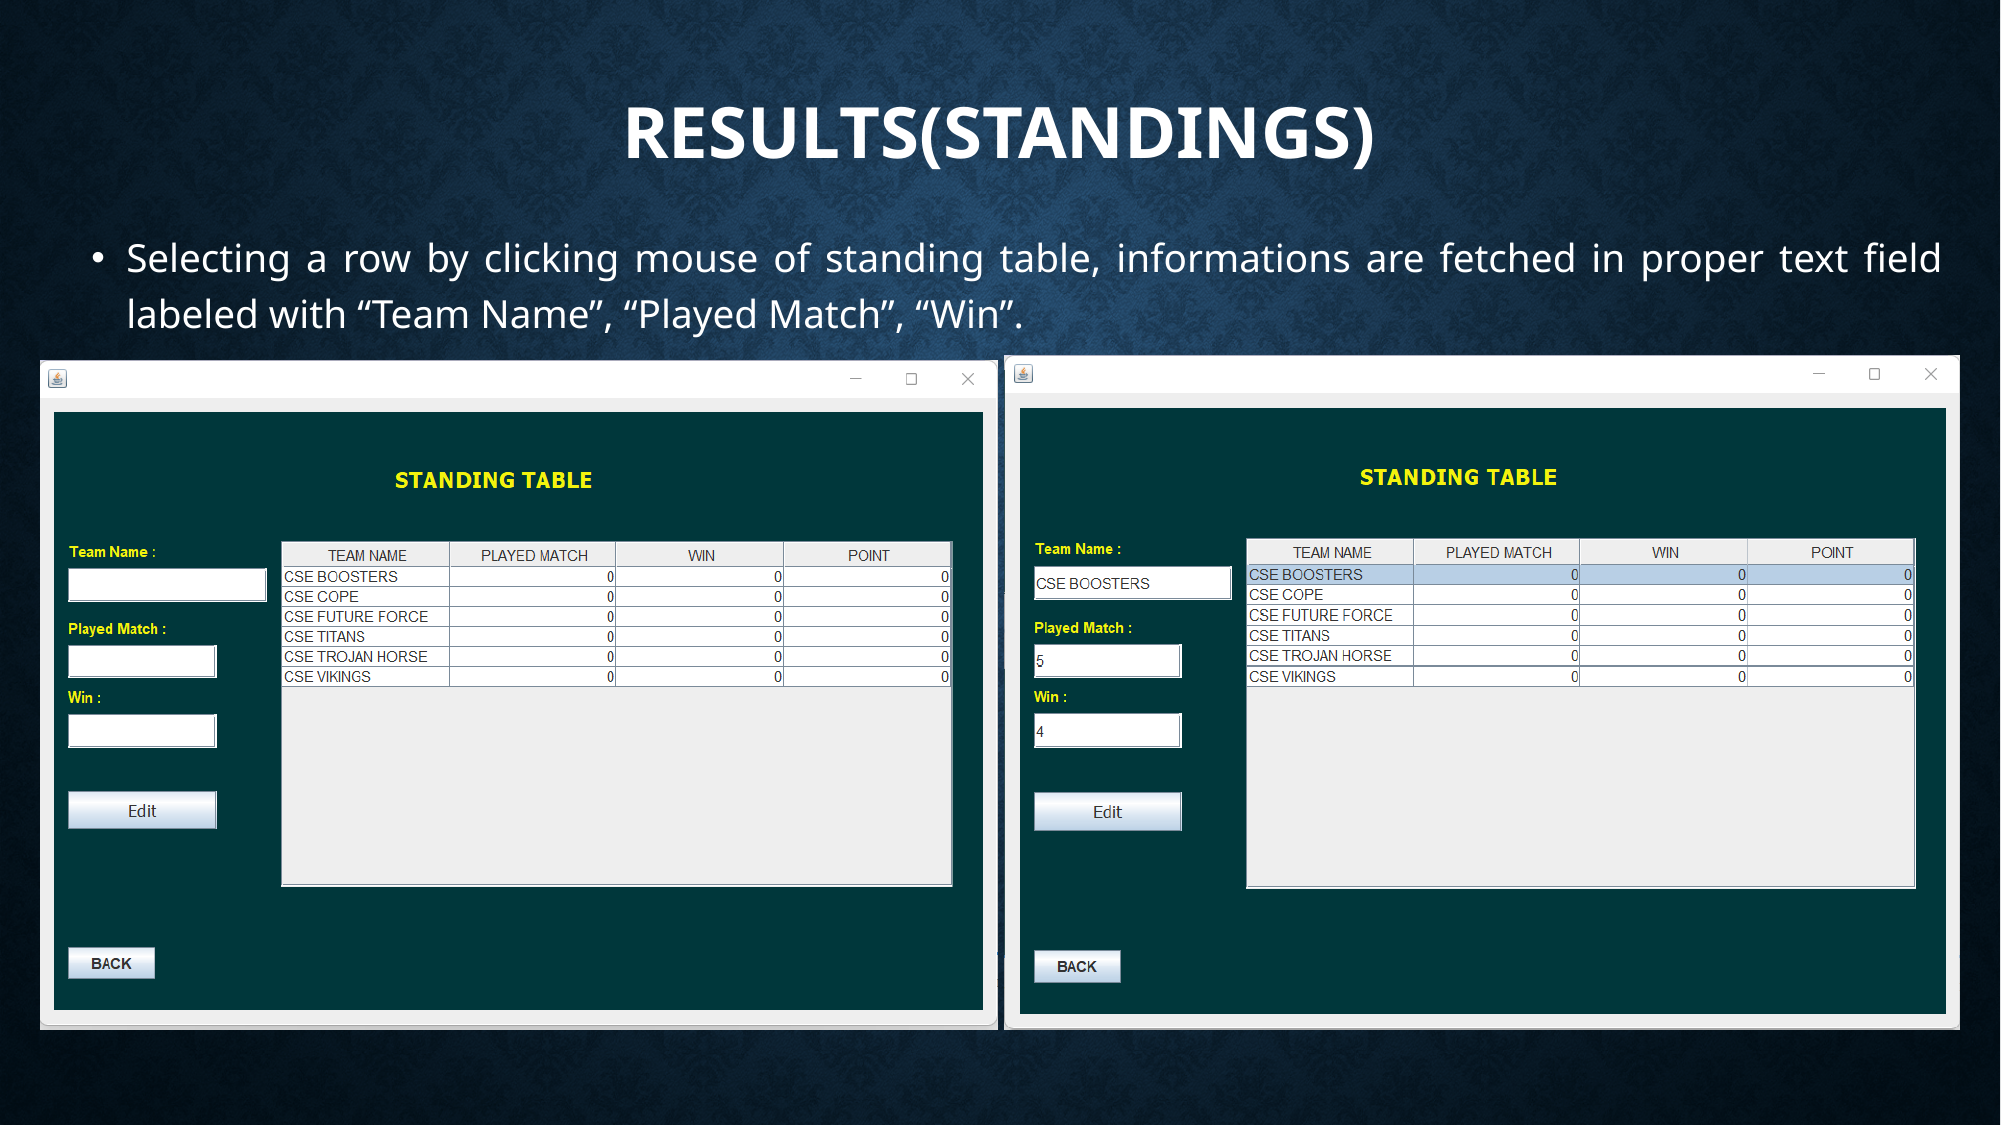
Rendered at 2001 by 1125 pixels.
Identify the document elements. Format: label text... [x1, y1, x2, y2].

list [1003, 355, 1960, 1031]
text_box Selecting a row by clicking mouse of standing table, informations are fetched in proper text field labeled with “Team Name”, “Played Match”, “Win”. [76, 217, 1960, 344]
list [39, 360, 998, 1031]
title Results(Standings) [149, 54, 1849, 217]
